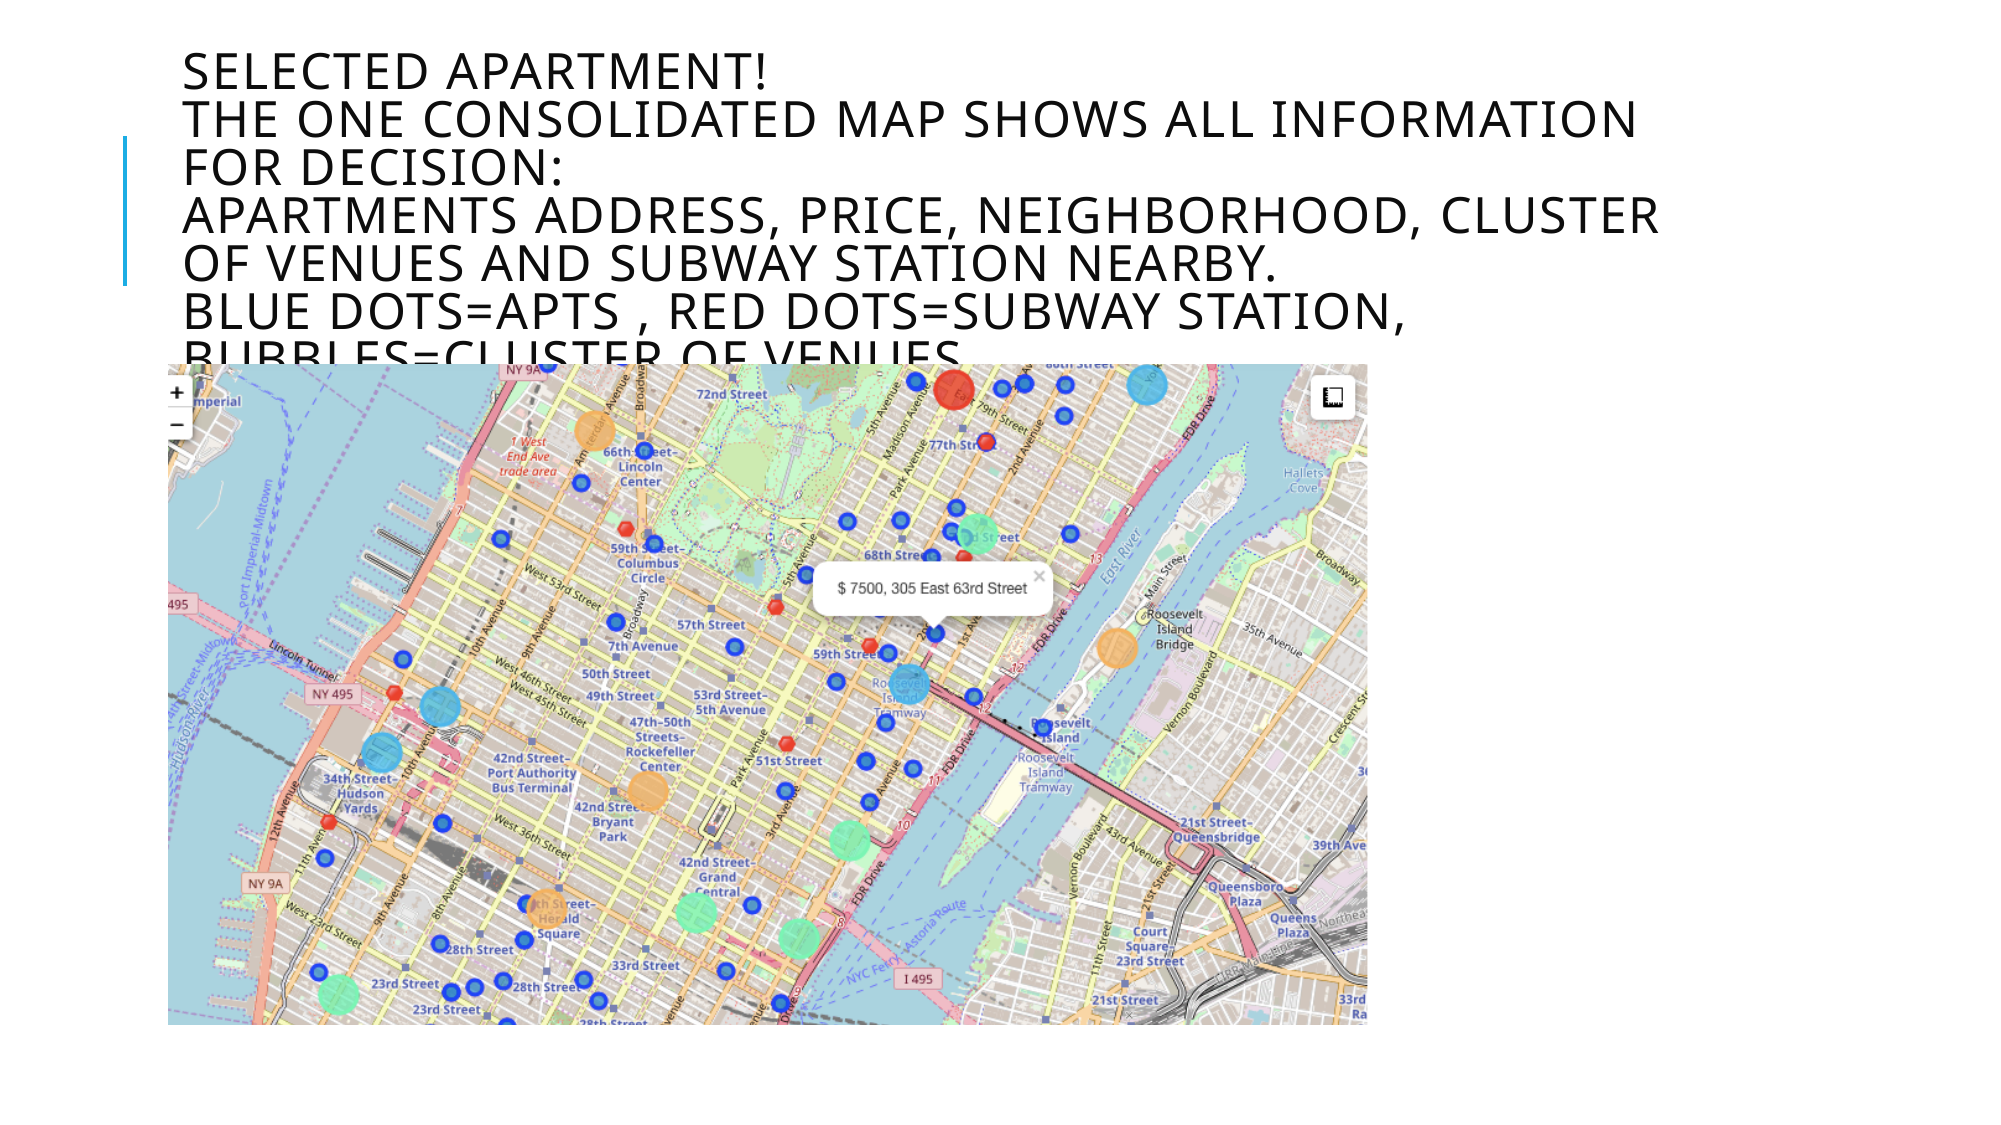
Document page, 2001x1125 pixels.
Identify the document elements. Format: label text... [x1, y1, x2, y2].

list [167, 364, 1368, 1025]
title Selected Apartment! The ONE consolidated map shows all information for decision: Apartments address, price, neighborhood, cluster of venues and subway station nearby. Blue dots=apts , Red dots=Subway station, Bubbles=Cluster of Venues [168, 96, 1763, 342]
